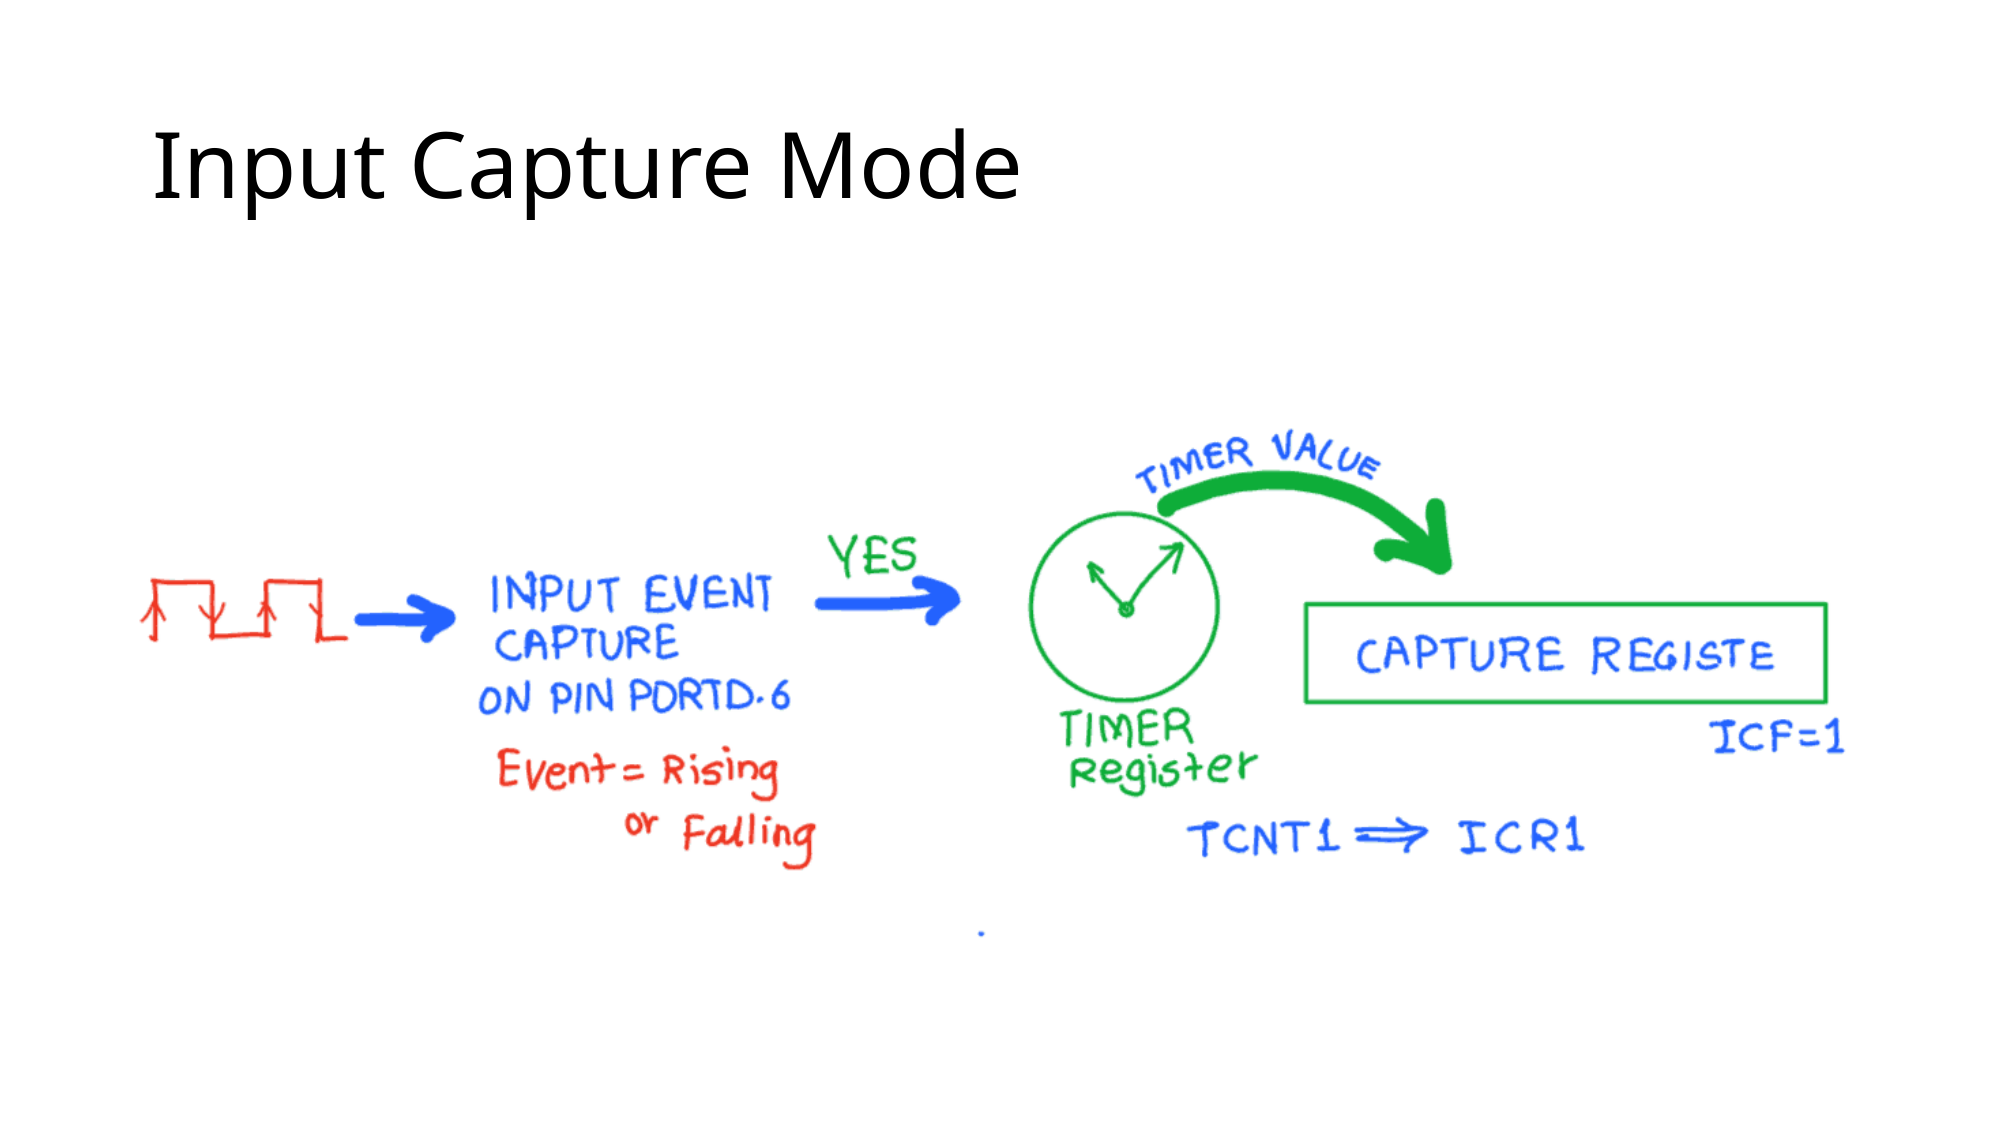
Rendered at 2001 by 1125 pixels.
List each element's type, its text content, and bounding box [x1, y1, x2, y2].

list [137, 362, 1863, 950]
title Input Capture Mode [137, 59, 1863, 278]
